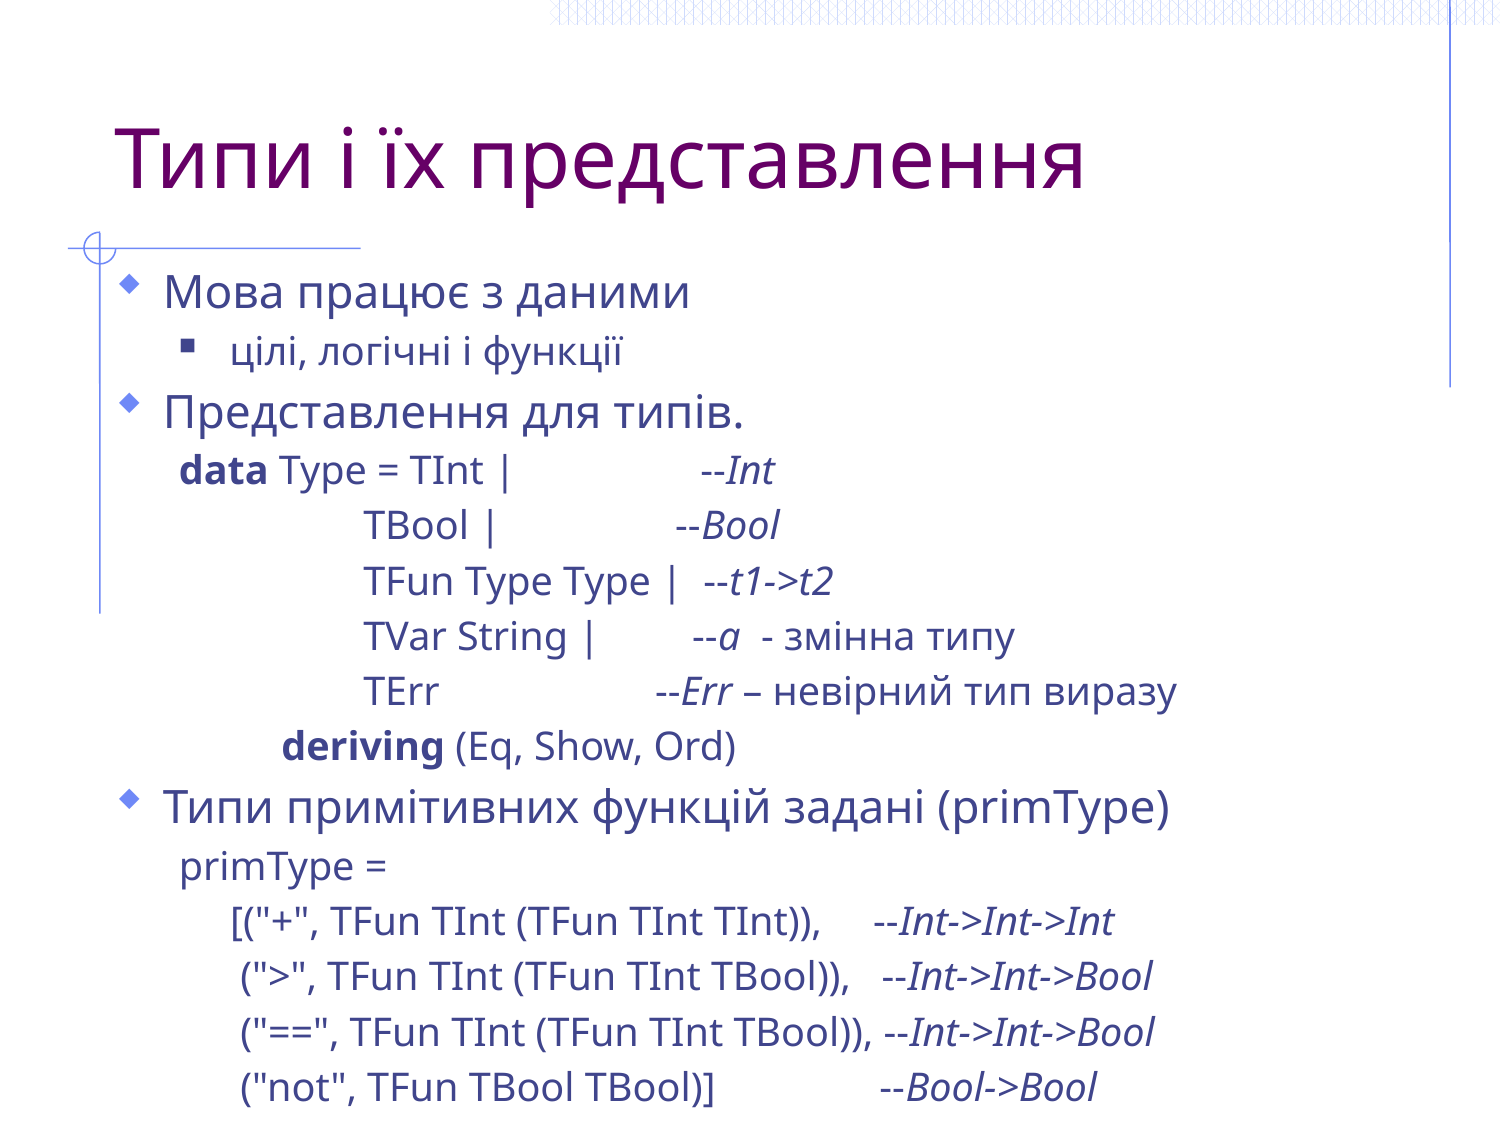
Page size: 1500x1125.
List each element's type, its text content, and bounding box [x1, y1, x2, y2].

title Типи і їх представлення [99, 75, 1375, 213]
list Мова працює з даними цілі, логічні і функції Представлення для типів. data Type = TInt | --Int TBool | --Bool TFun Type Type | --t1->t2 TVar String | --a - змінна типу TErr --Err – невірний тип виразу deriving (Eq, Show, Ord) Типи примітивних функцій задані (primType) primType = [("+", TFun TInt (TFun TInt TInt)), --Int->Int->Int (">", TFun TInt (TFun TInt TBool)), --Int->Int->Bool ("==", TFun TInt (TFun TInt TBool)), --Int->Int->Bool ("not", TFun TBool TBool)] --Bool->Bool [99, 255, 1482, 1125]
